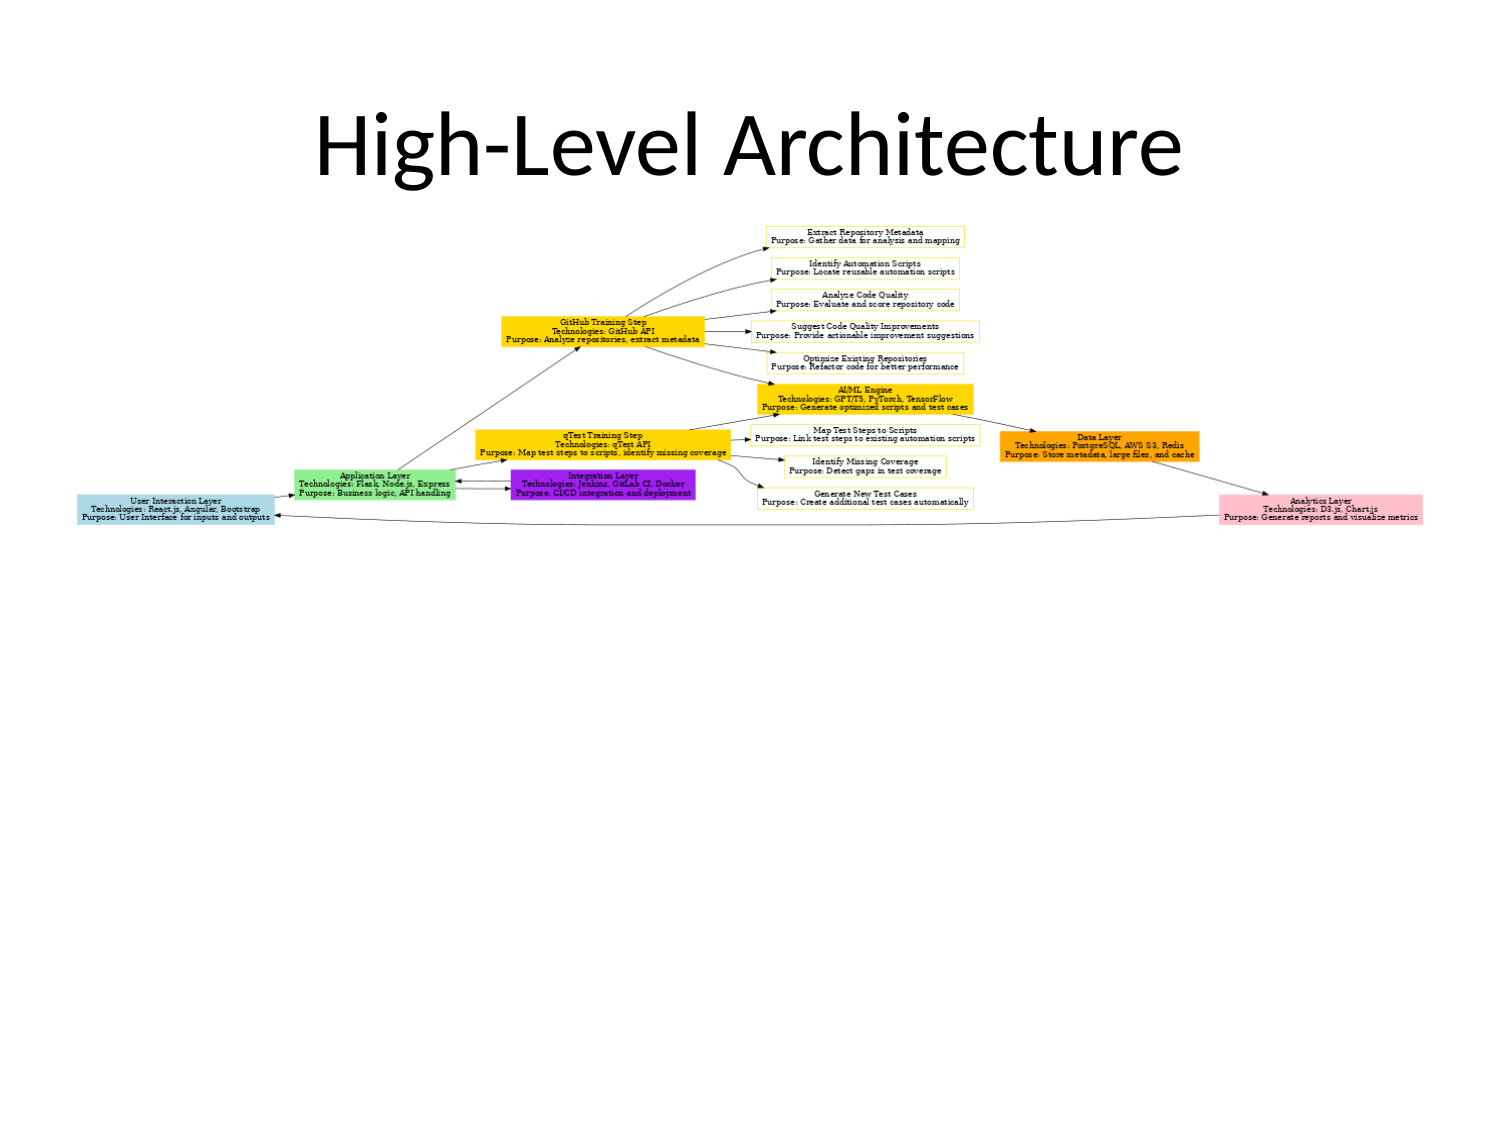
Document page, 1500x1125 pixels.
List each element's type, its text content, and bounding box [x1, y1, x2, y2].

picture [74, 224, 1426, 527]
title High-Level Architecture [75, 45, 1425, 224]
